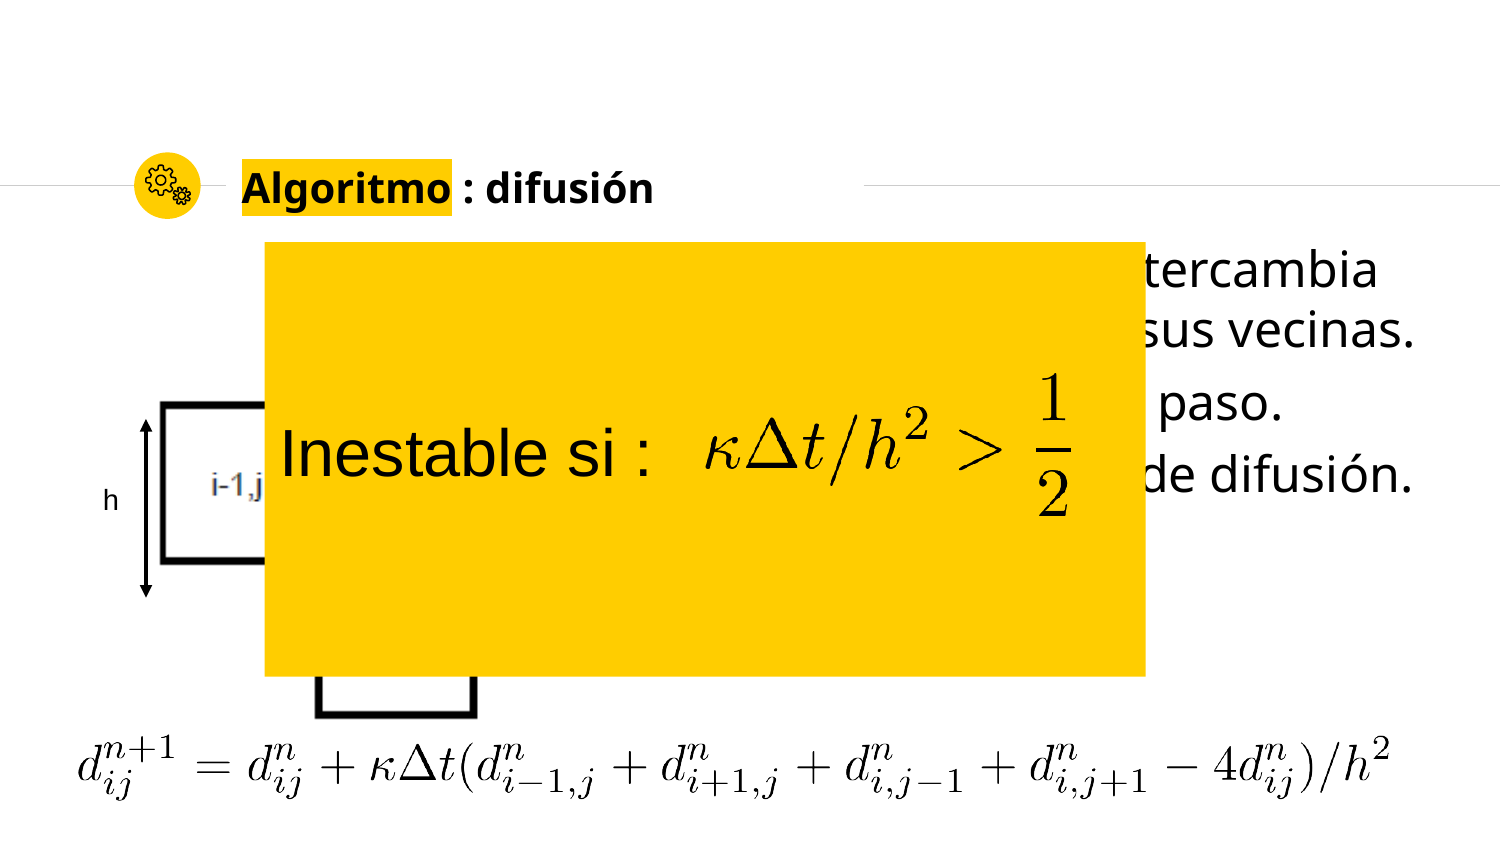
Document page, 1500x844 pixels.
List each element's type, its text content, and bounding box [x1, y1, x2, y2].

text_box Inestable si : [264, 242, 1146, 677]
picture [77, 734, 1390, 801]
picture [145, 244, 652, 725]
title Algoritmo : difusión [226, 151, 863, 223]
text_box Cada celda intercambia densidad con sus vecinas. h longitud de paso. k coeficiente de difusión. [758, 222, 1435, 779]
picture [704, 373, 1071, 516]
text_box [145, 164, 191, 205]
text_box h [88, 473, 119, 524]
